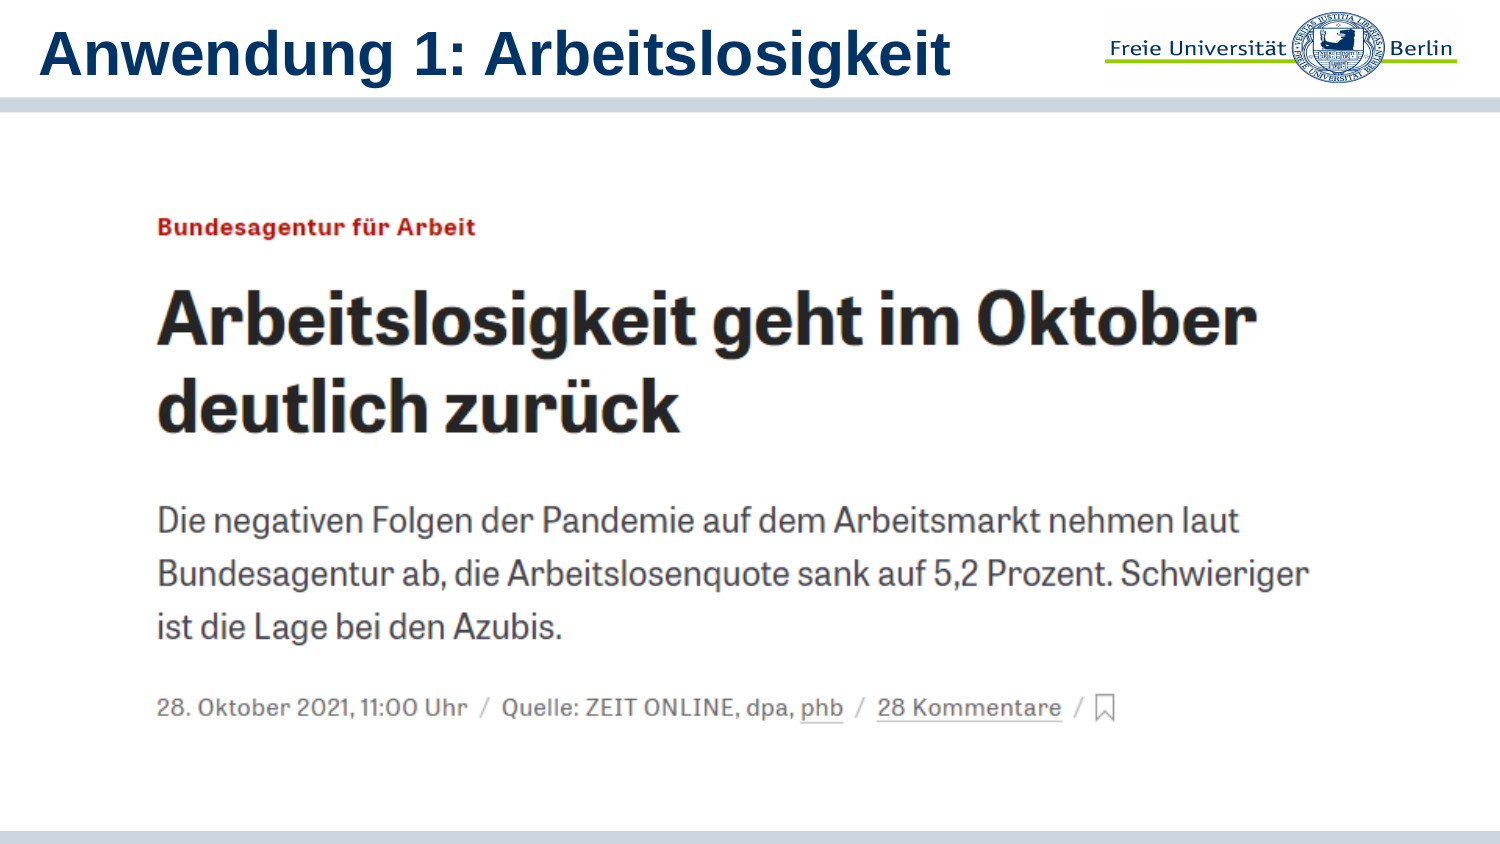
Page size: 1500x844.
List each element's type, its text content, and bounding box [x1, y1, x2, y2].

title Anwendung 1: Arbeitslosigkeit [38, 12, 1098, 83]
picture [1105, 12, 1457, 83]
picture [85, 137, 1435, 774]
